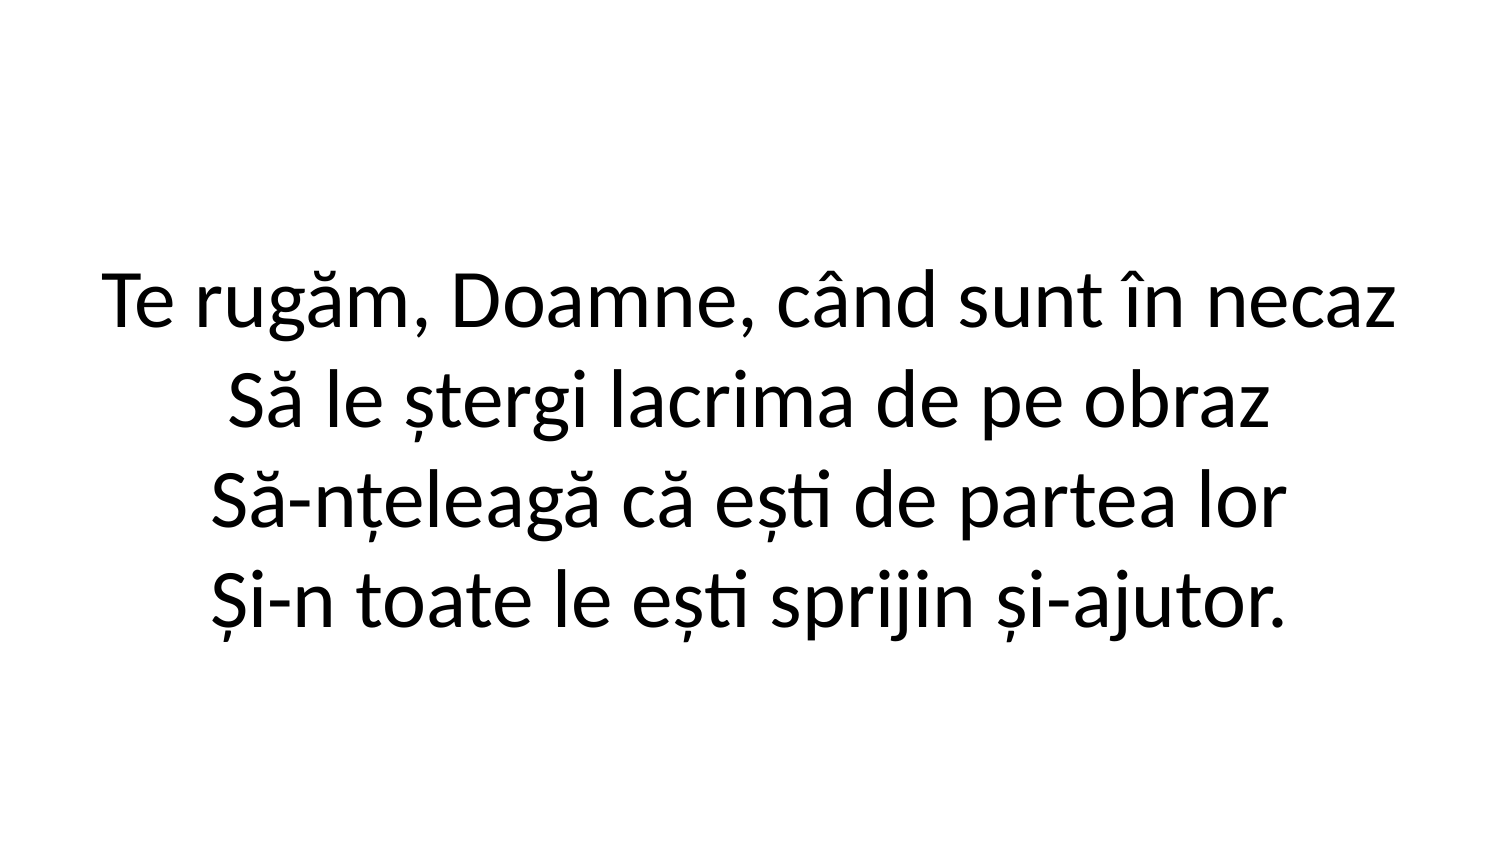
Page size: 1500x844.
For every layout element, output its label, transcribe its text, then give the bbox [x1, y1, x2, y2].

text_box Te rugăm, Doamne, când sunt în necaz Să le ștergi lacrima de pe obraz Să-nțeleagă că ești de partea lor Și-n toate le ești sprijin și-ajutor. [86, 192, 1414, 652]
